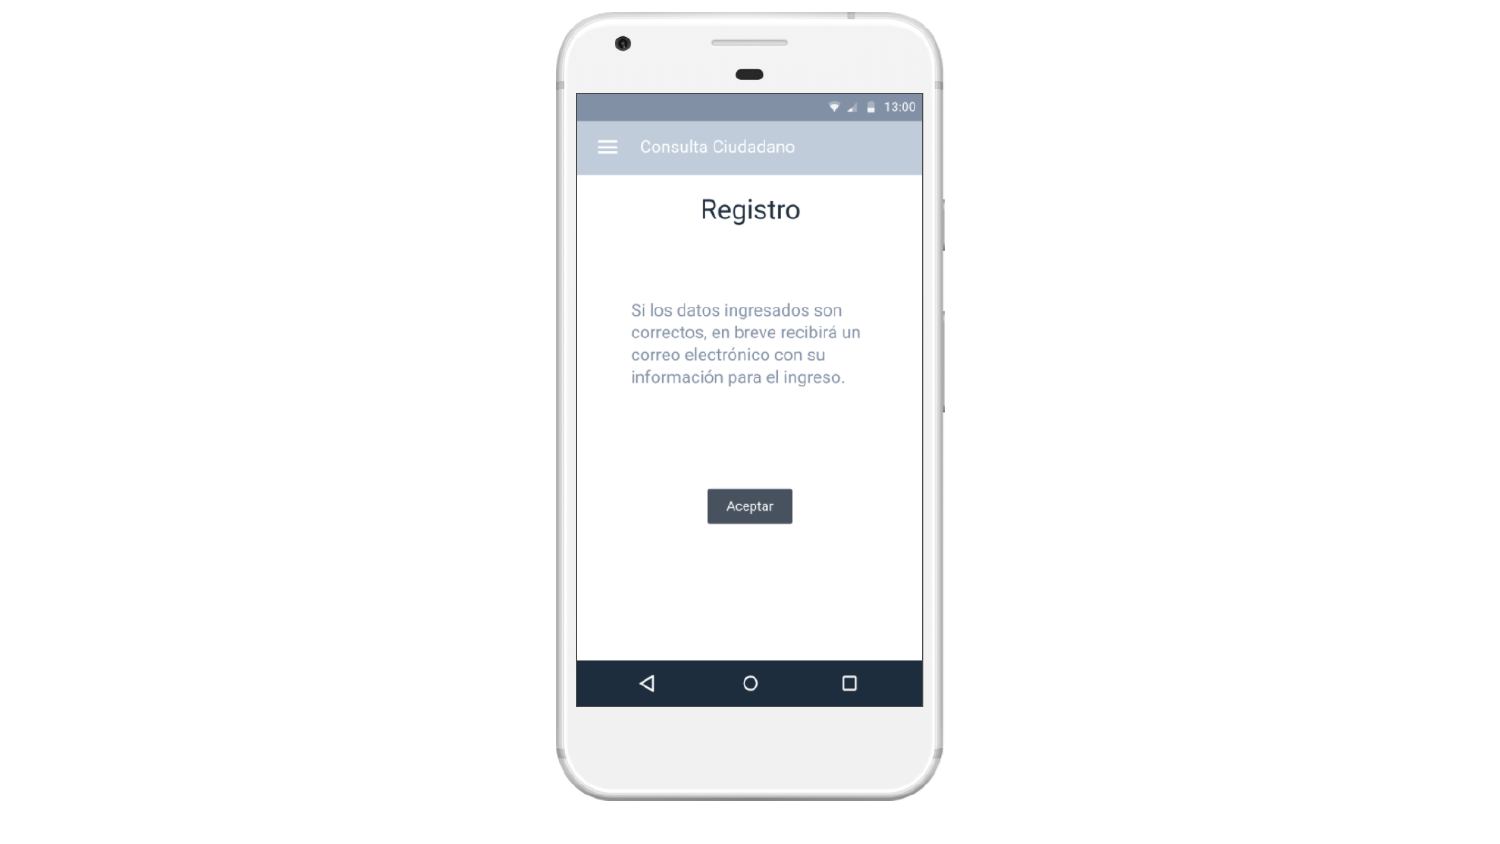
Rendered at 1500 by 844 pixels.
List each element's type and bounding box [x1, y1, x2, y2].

picture [545, 9, 955, 804]
